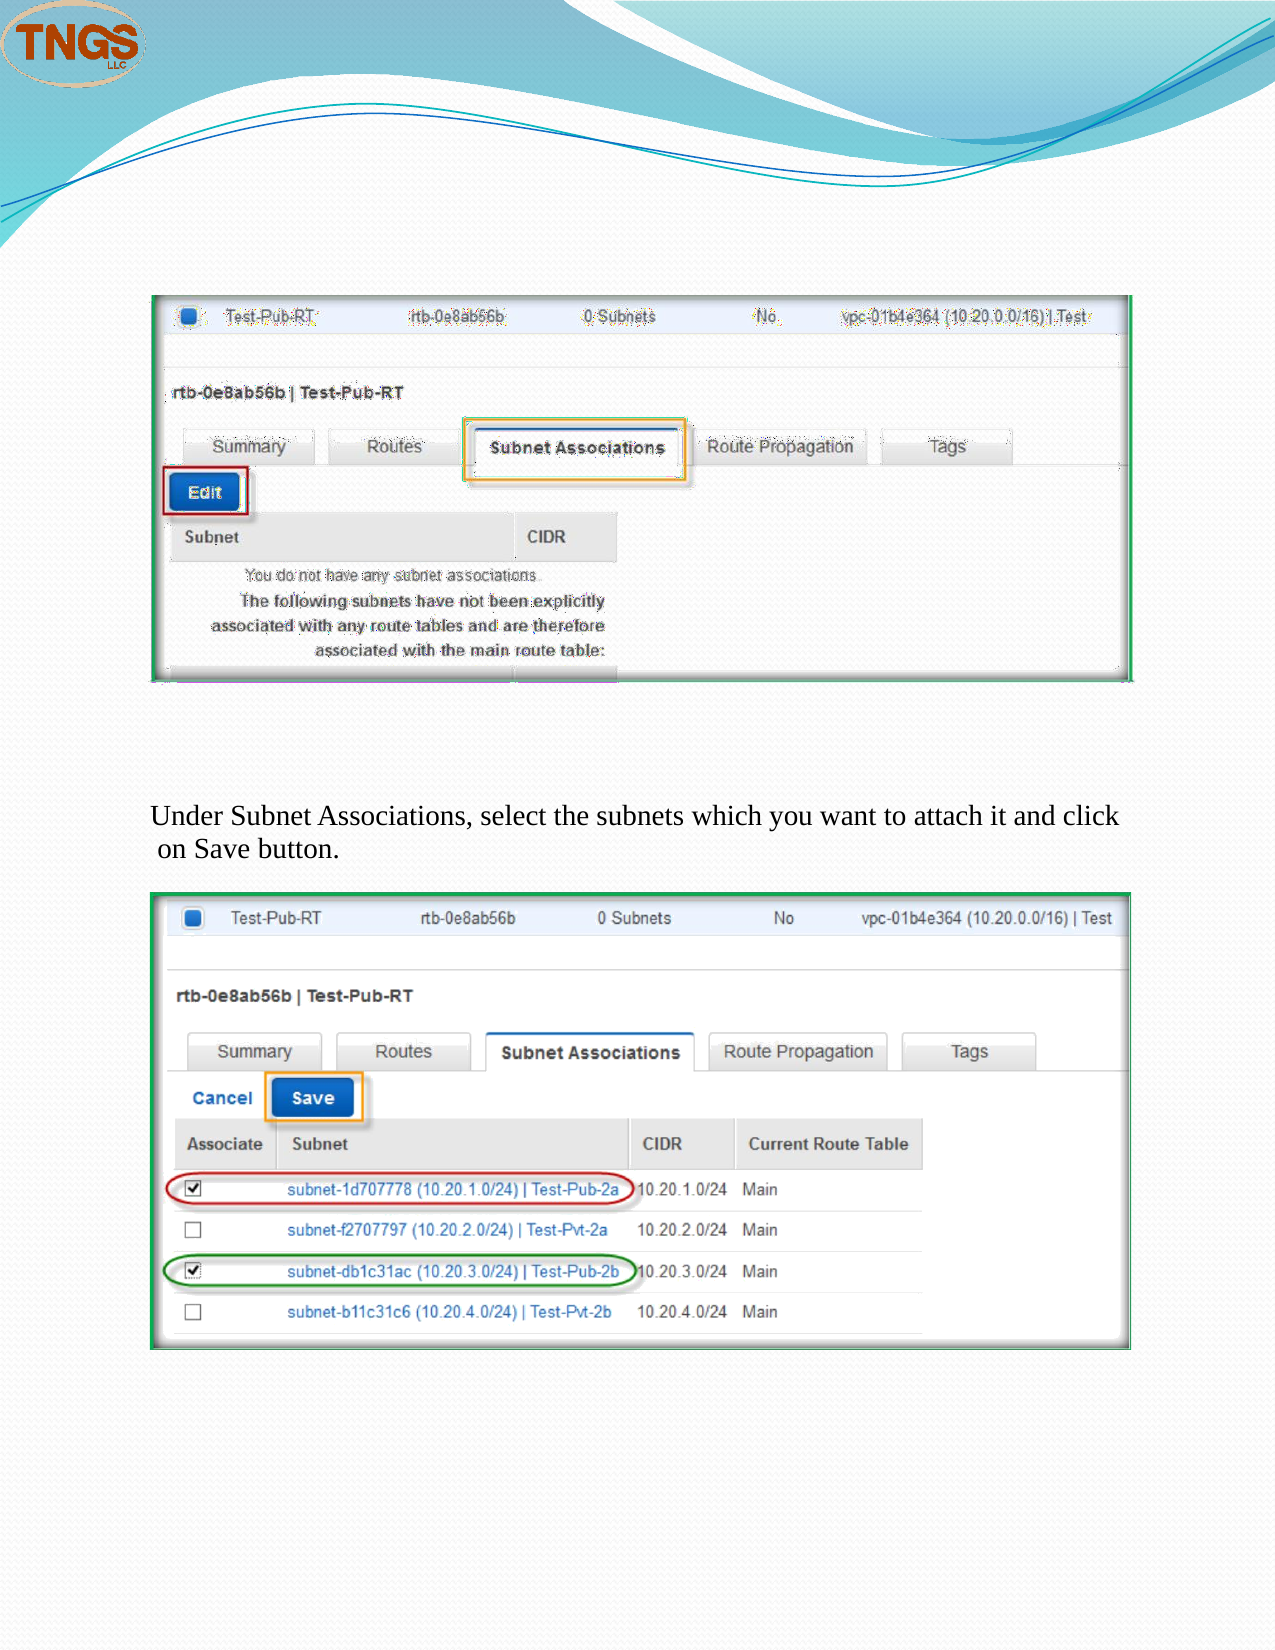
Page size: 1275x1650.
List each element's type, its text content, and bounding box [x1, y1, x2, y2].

text_box [149, 892, 1132, 1350]
text_box Under Subnet Associations, select the subnets which you want to attach it and click on Save button. [147, 793, 1126, 865]
text_box [103, 295, 1154, 1650]
picture [0, 0, 146, 88]
